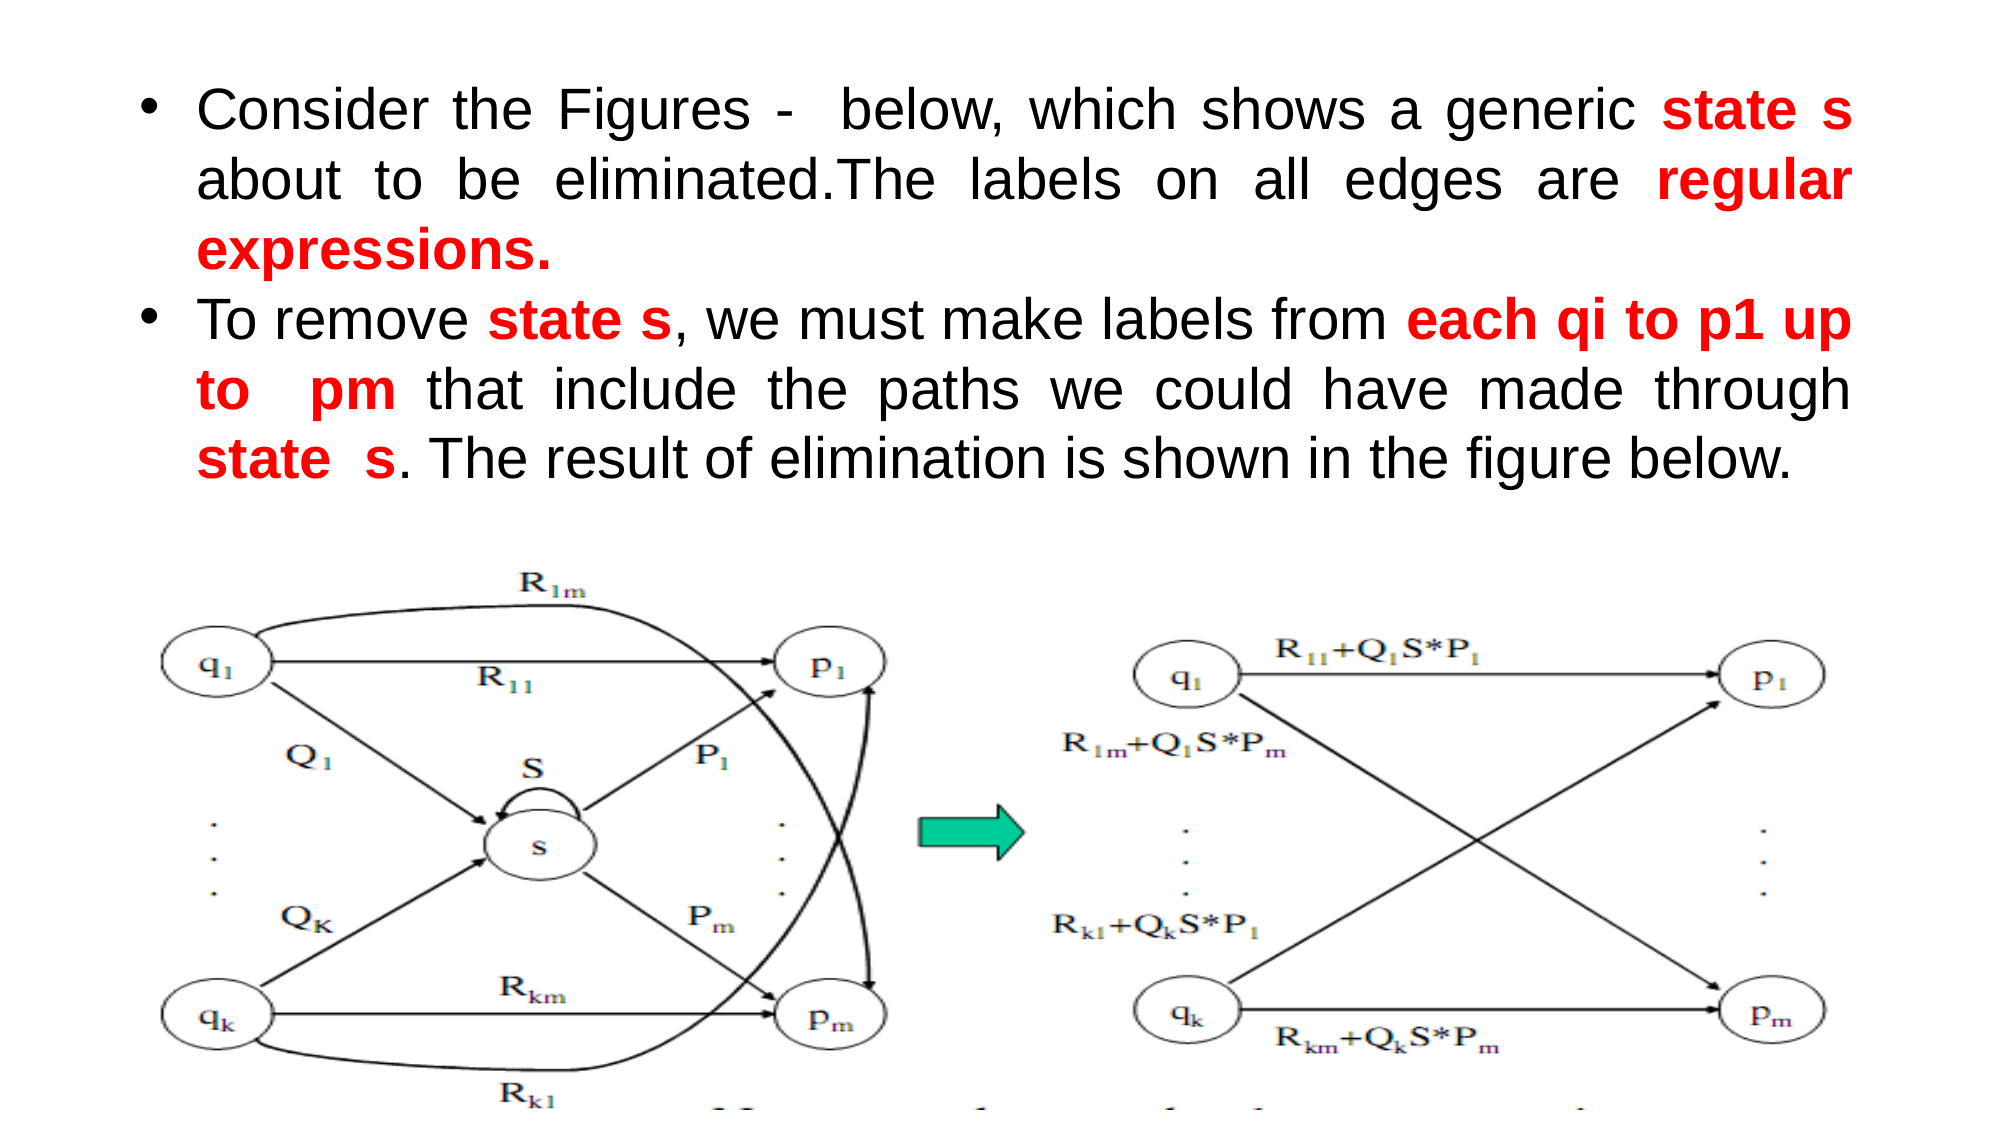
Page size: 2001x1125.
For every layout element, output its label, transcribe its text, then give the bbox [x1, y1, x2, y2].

text_box Consider the Figures - below, which shows a generic state s about to be eliminated.The labels on all edges are regular expressions. To remove state s, we must make labels from each qi to p1 up to pm that include the paths we could have made through state s. The result of elimination is shown in the figure below. [50, 63, 1869, 818]
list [137, 562, 1863, 1110]
